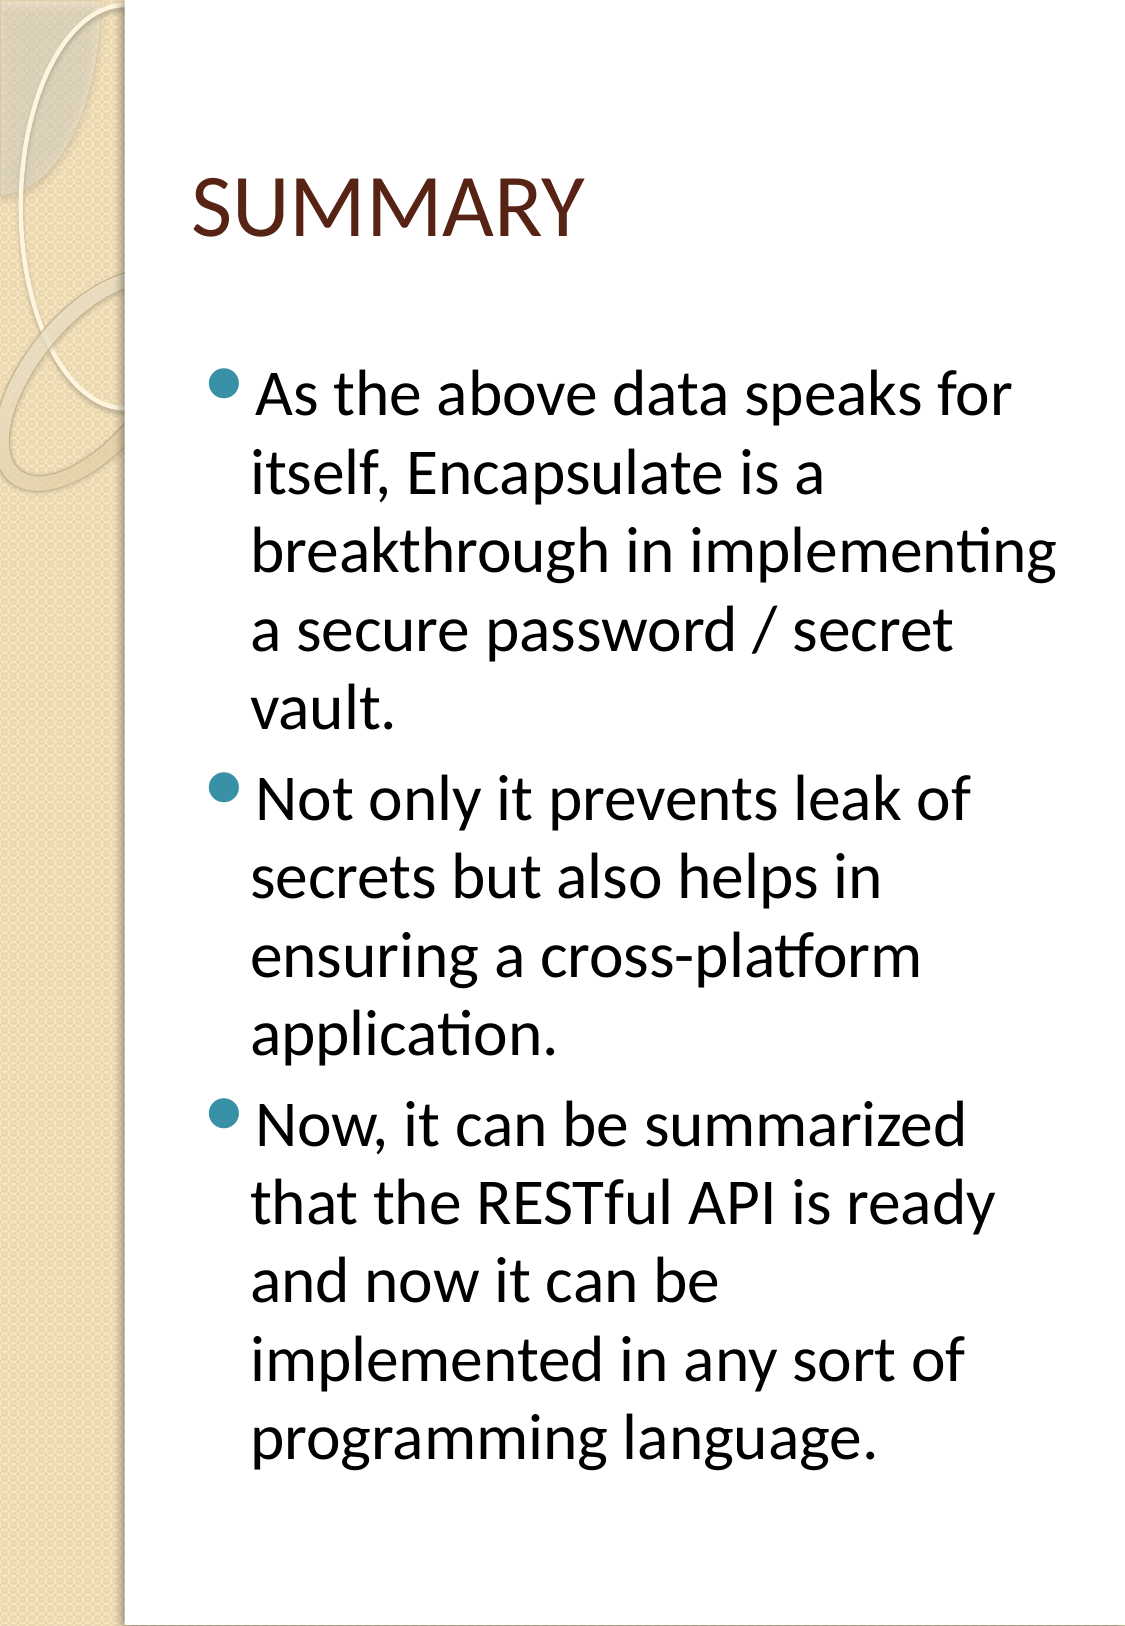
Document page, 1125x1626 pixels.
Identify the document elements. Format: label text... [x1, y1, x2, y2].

title SUMMARY [176, 65, 1100, 336]
list As the above data speaks for itself, Encapsulate is a breakthrough in implementing a secure password / secret vault. Not only it prevents leak of secrets but also helps in ensuring a cross-platform application. Now, it can be summarized that the RESTful API is ready and now it can be implemented in any sort of programming language. [176, 343, 1100, 1481]
